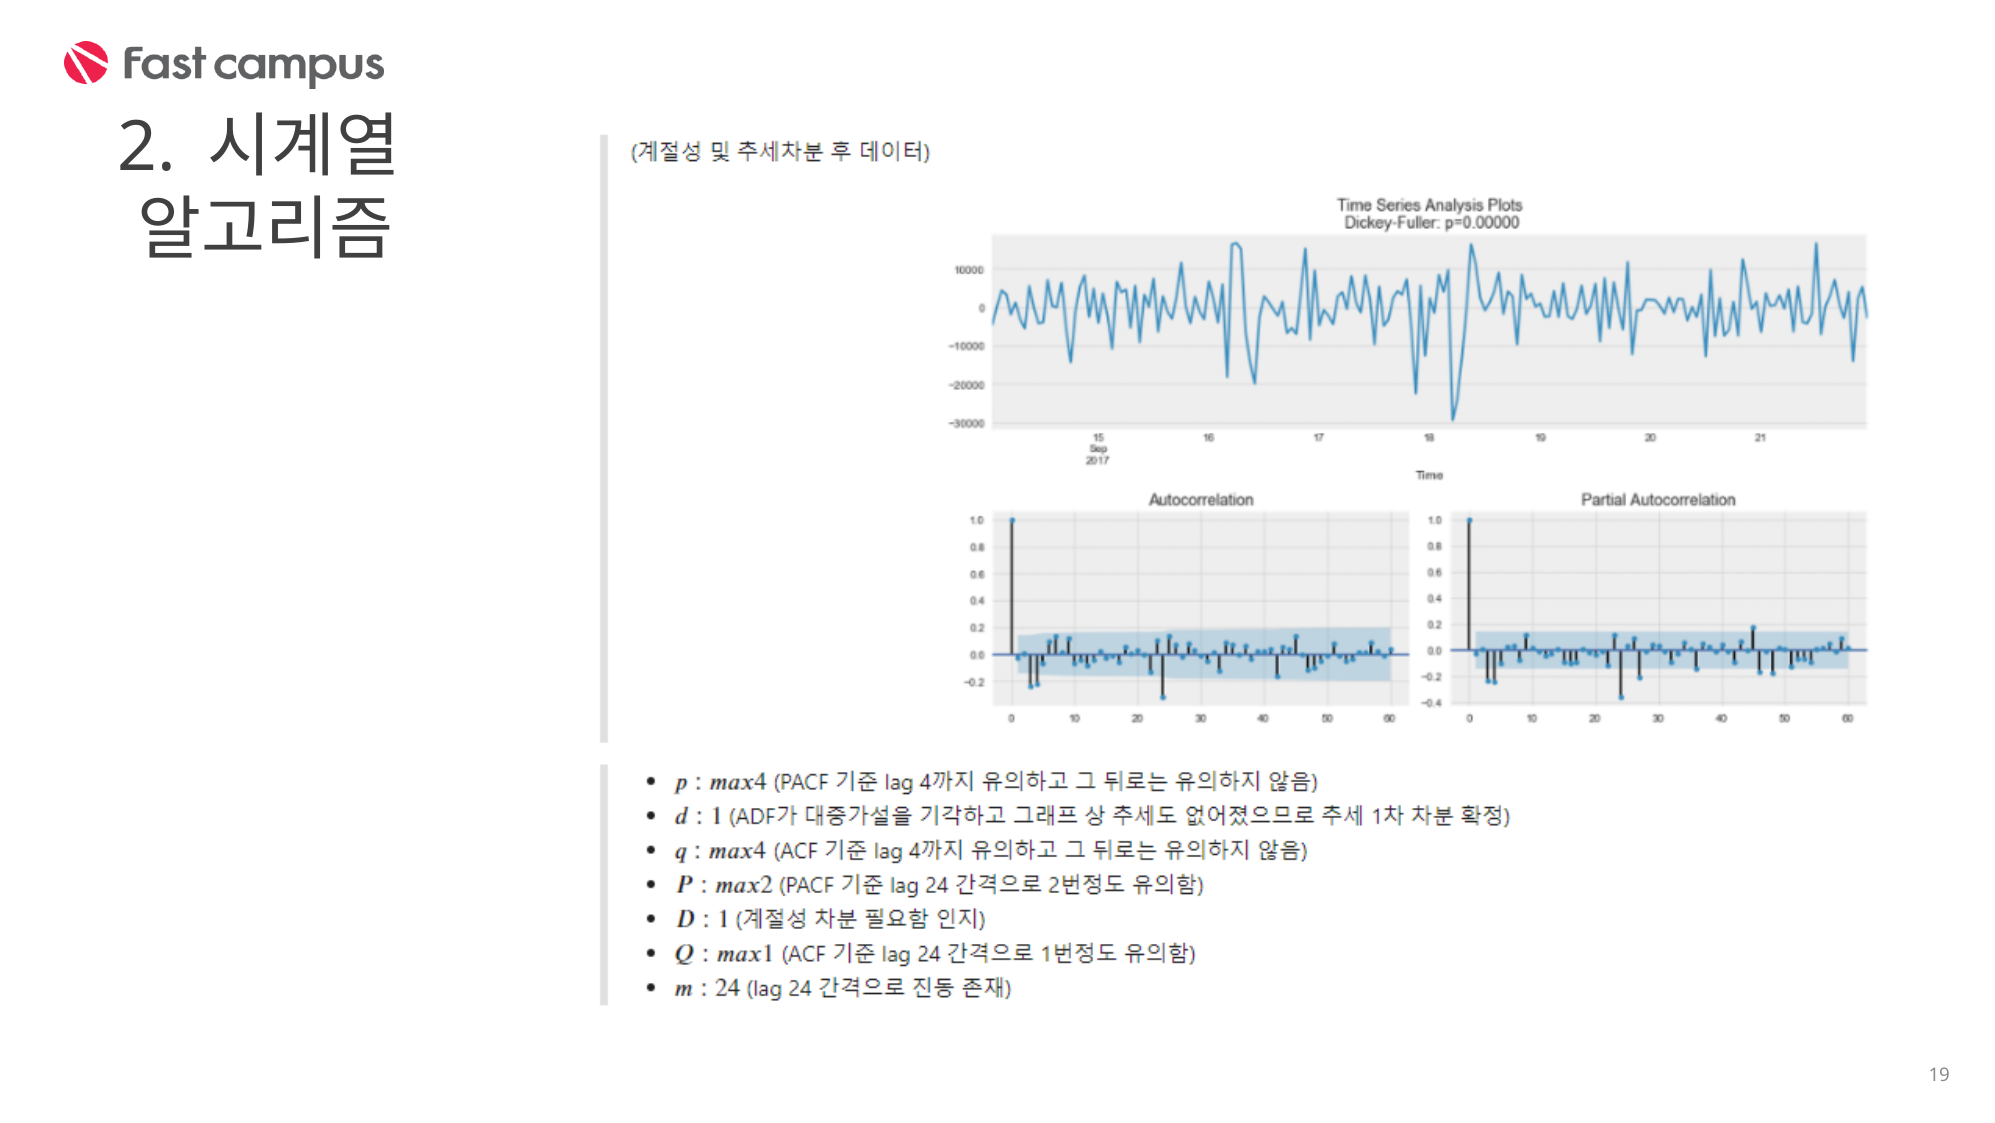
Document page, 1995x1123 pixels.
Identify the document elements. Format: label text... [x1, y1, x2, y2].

picture [591, 120, 1896, 1019]
title 2. 시계열 알고리즘 [99, 90, 1896, 278]
picture [64, 41, 384, 89]
slide_number 19 [1502, 1045, 1969, 1106]
